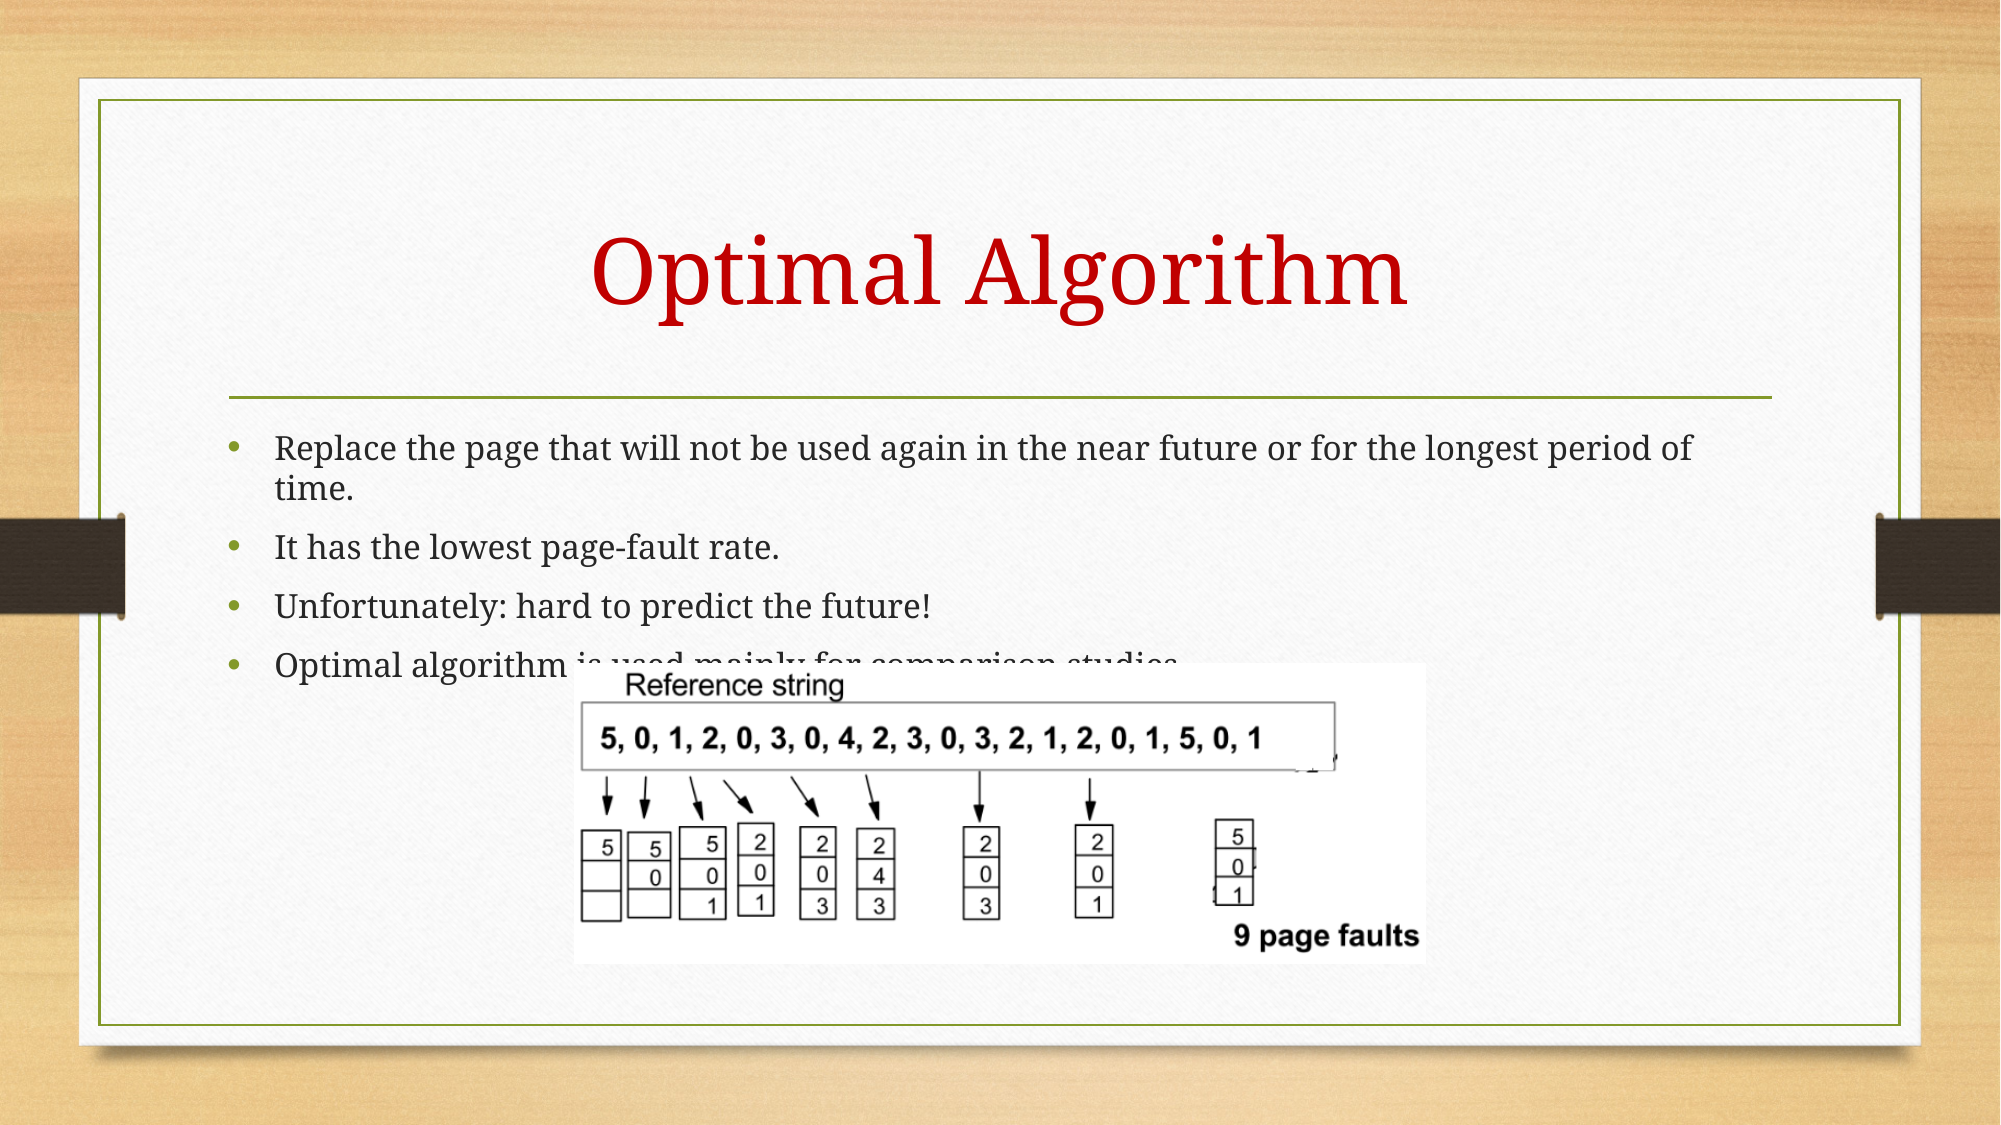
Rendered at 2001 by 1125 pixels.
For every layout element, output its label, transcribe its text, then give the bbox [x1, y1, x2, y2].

picture [0, 0, 2001, 1125]
title Optimal Algorithm [212, 161, 1788, 375]
list Replace the page that will not be used again in the near future or for the longest period of time. It has the lowest page-fault rate. Unfortunately: hard to predict the future! Optimal algorithm is used mainly for comparison studies. [212, 419, 1788, 964]
